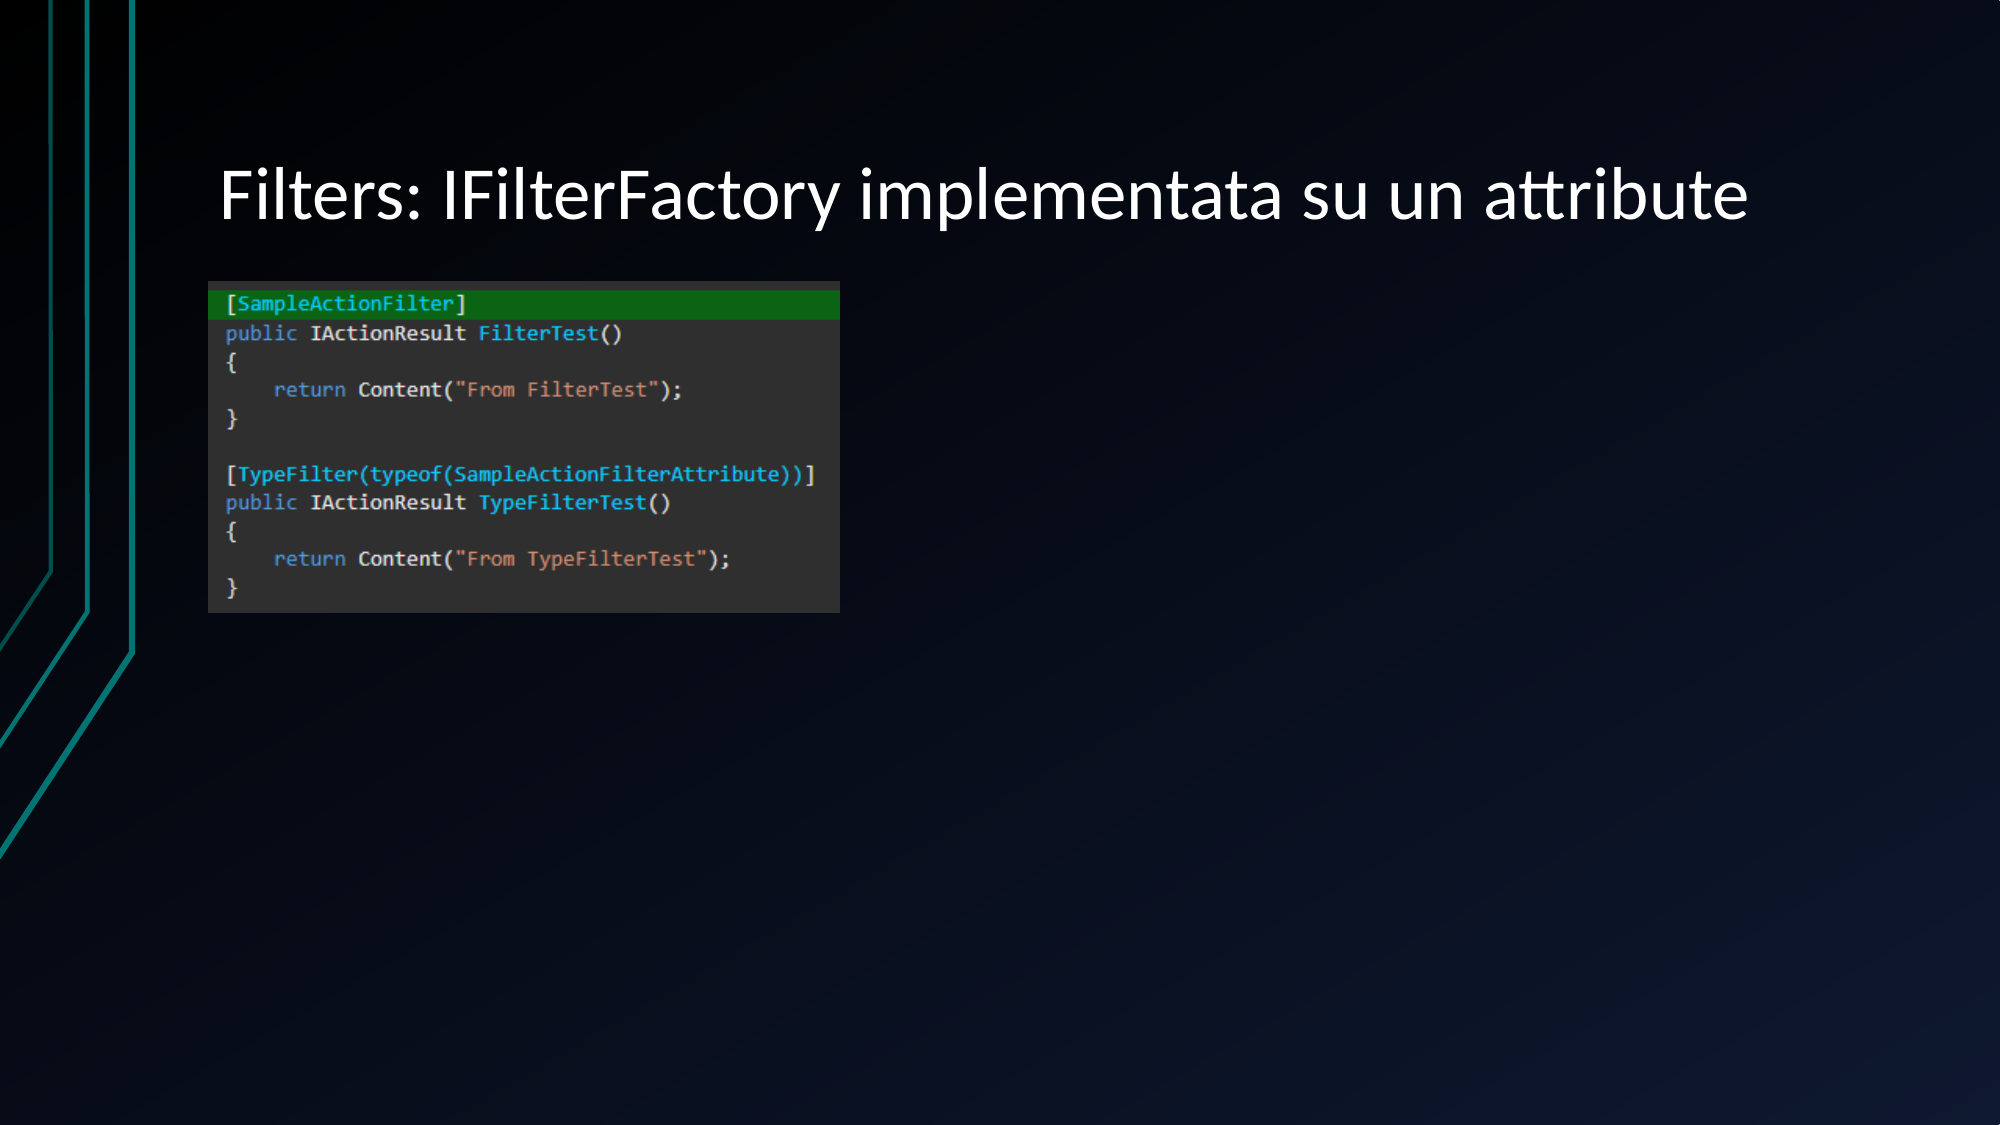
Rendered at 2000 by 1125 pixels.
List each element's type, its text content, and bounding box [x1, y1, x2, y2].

picture [208, 281, 840, 614]
title Filters: IFilterFactory implementata su un attribute [199, 45, 1900, 246]
